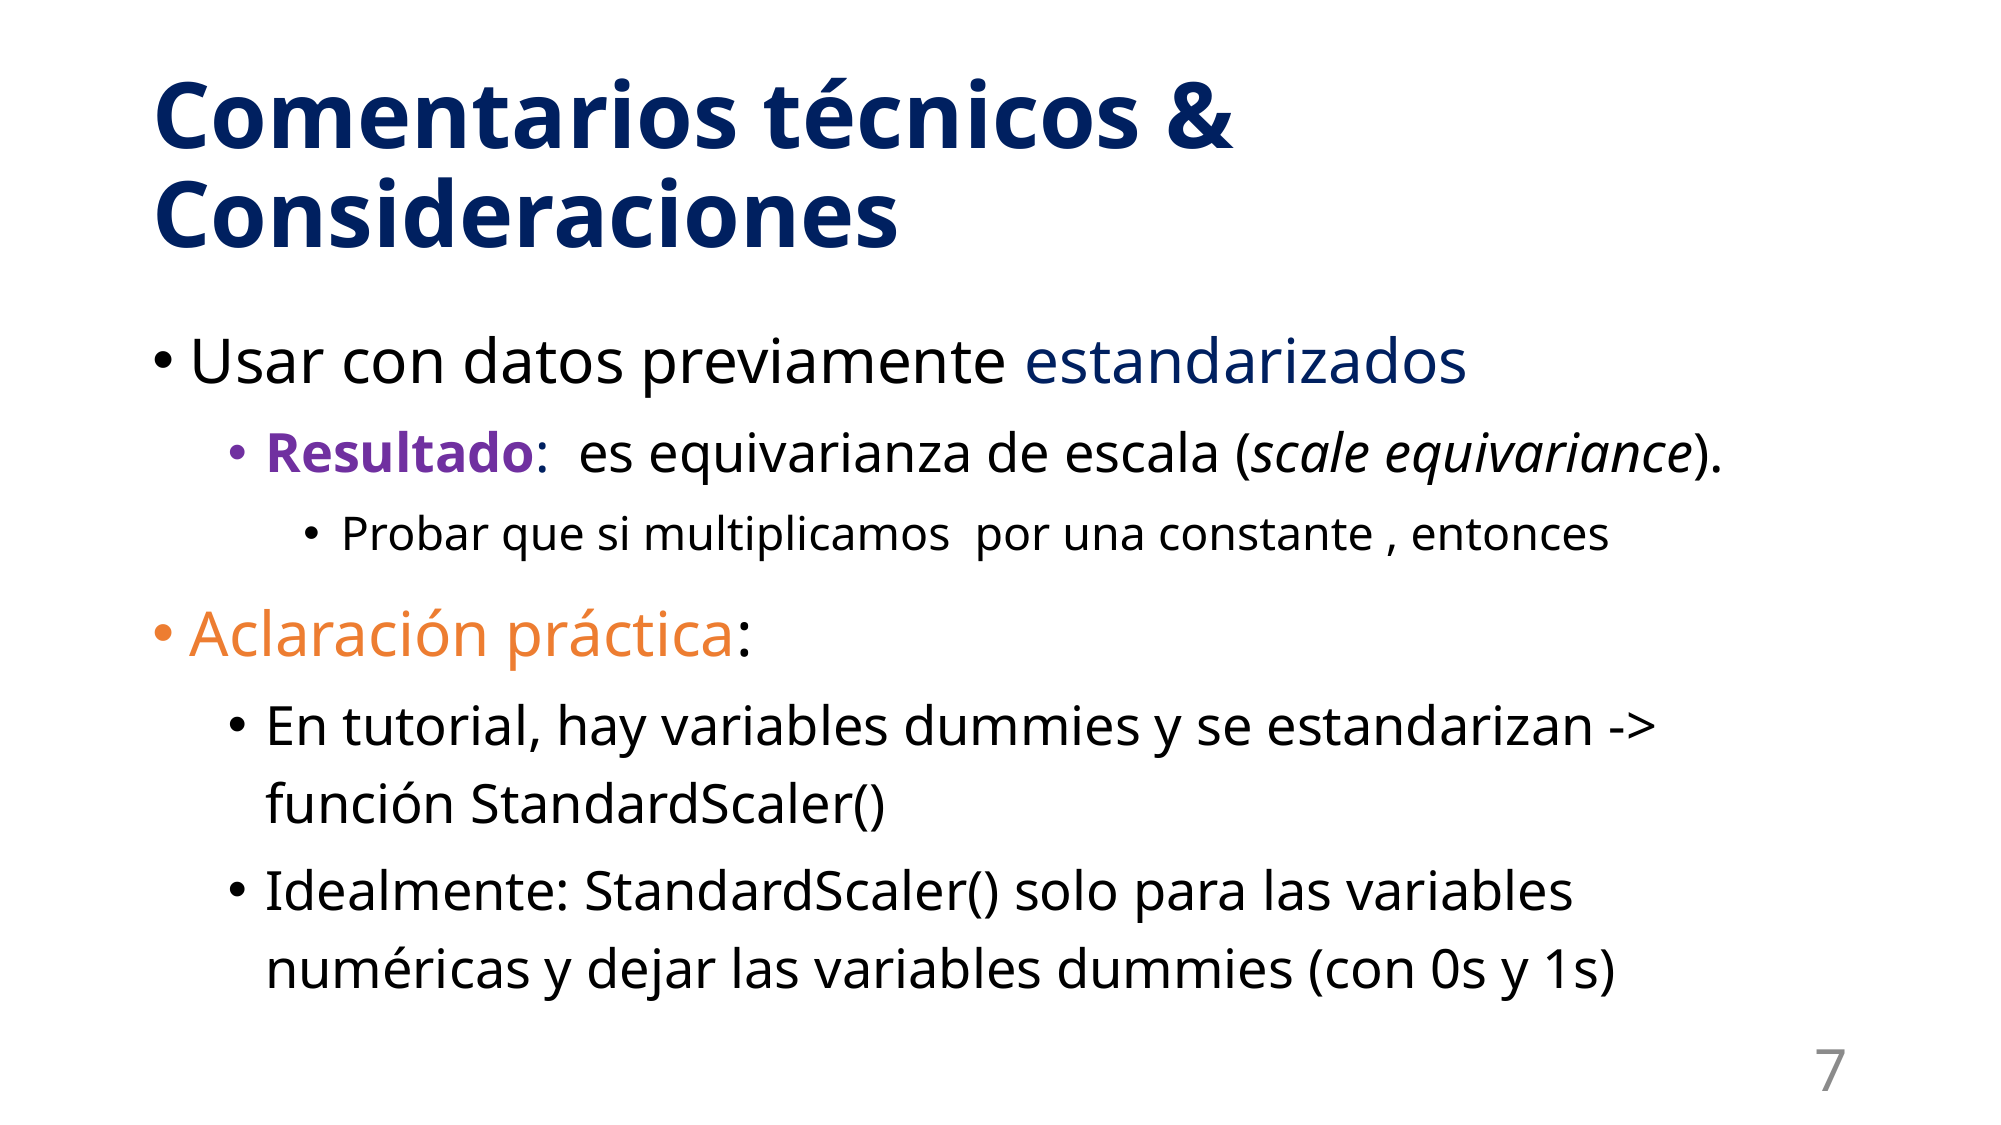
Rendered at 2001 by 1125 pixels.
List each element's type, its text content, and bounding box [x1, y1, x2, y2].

slide_number 7 [1412, 1042, 1863, 1103]
title Comentarios técnicos & Consideraciones [137, 59, 1863, 278]
